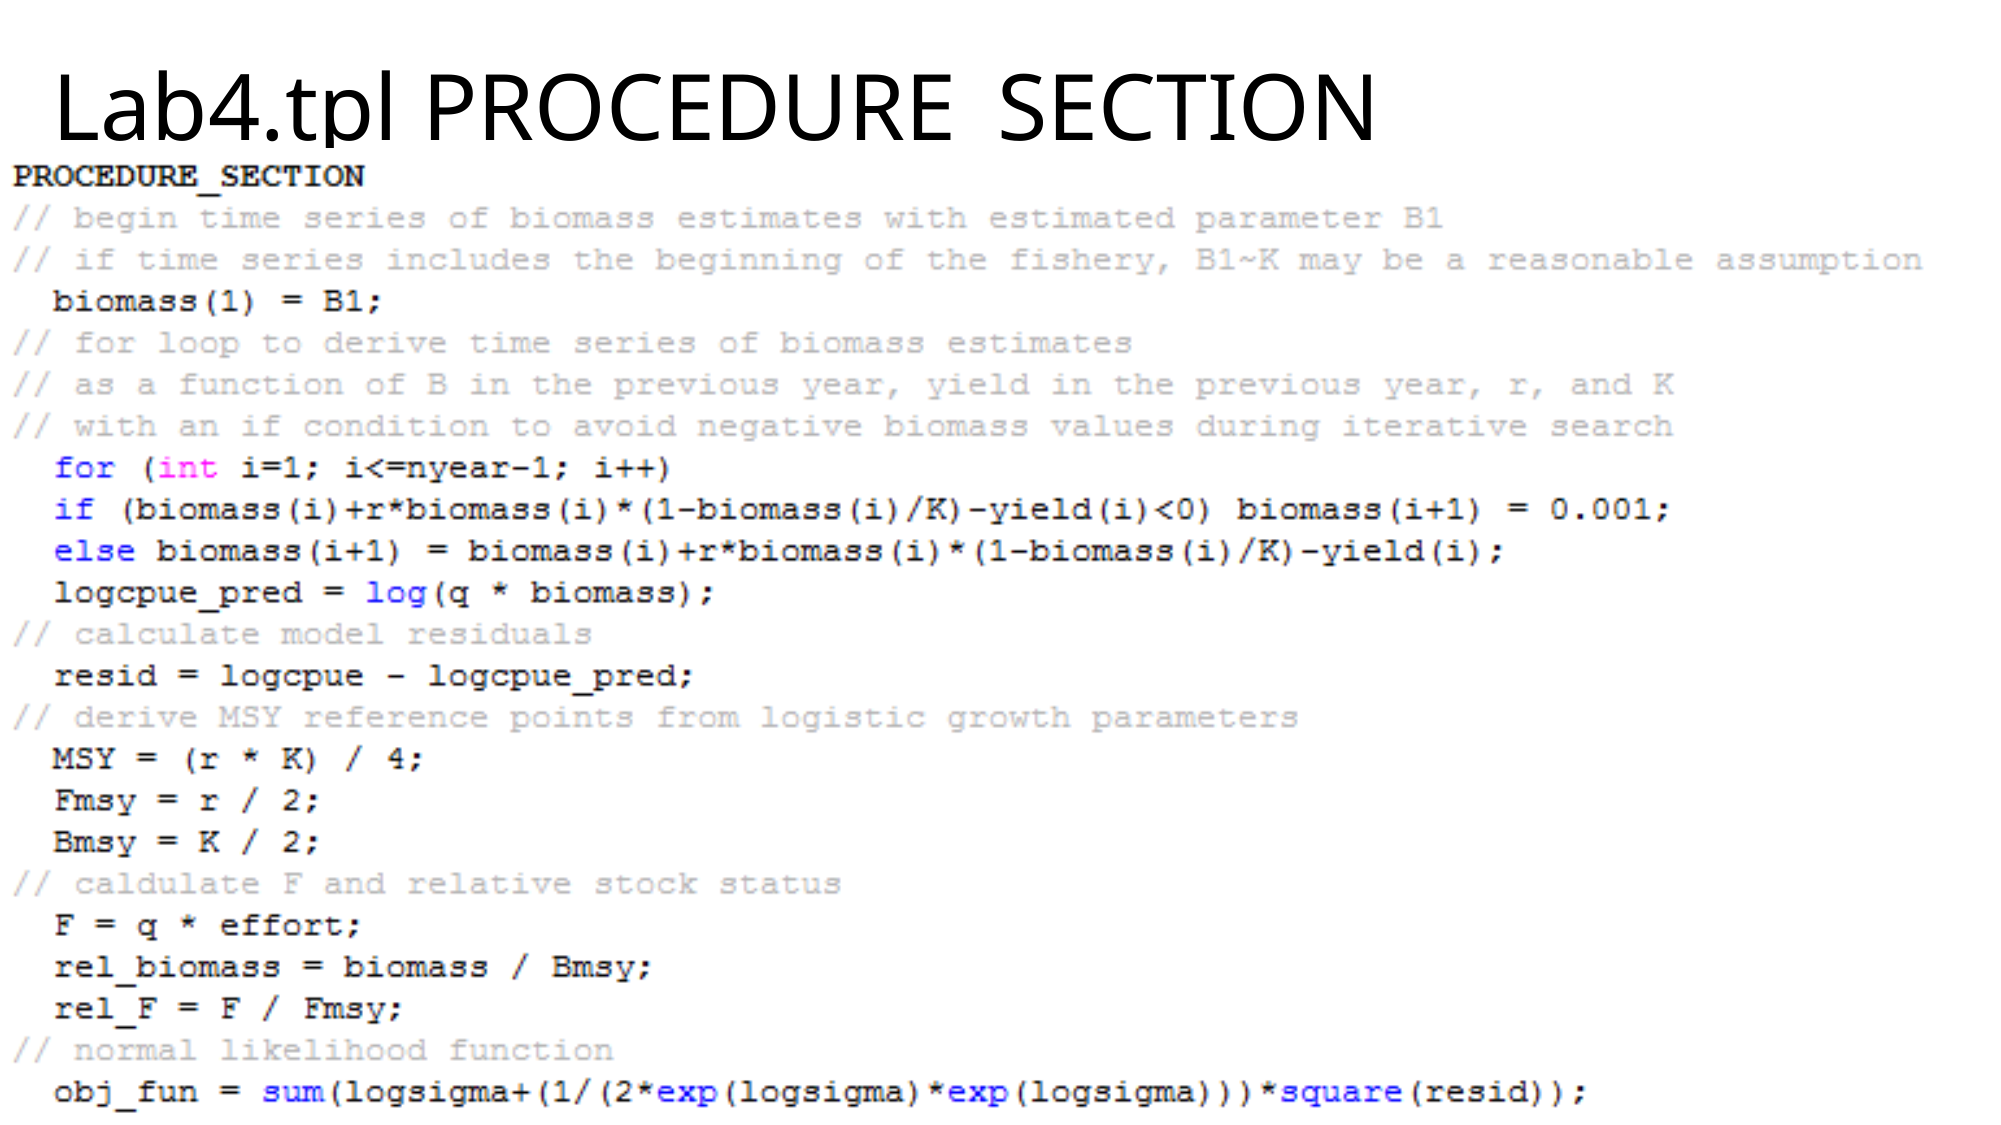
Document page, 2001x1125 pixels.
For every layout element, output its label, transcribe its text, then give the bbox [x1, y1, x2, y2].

title Lab4.tpl PROCEDURE_SECTION [37, 1, 1942, 148]
picture [2, 148, 1942, 1113]
